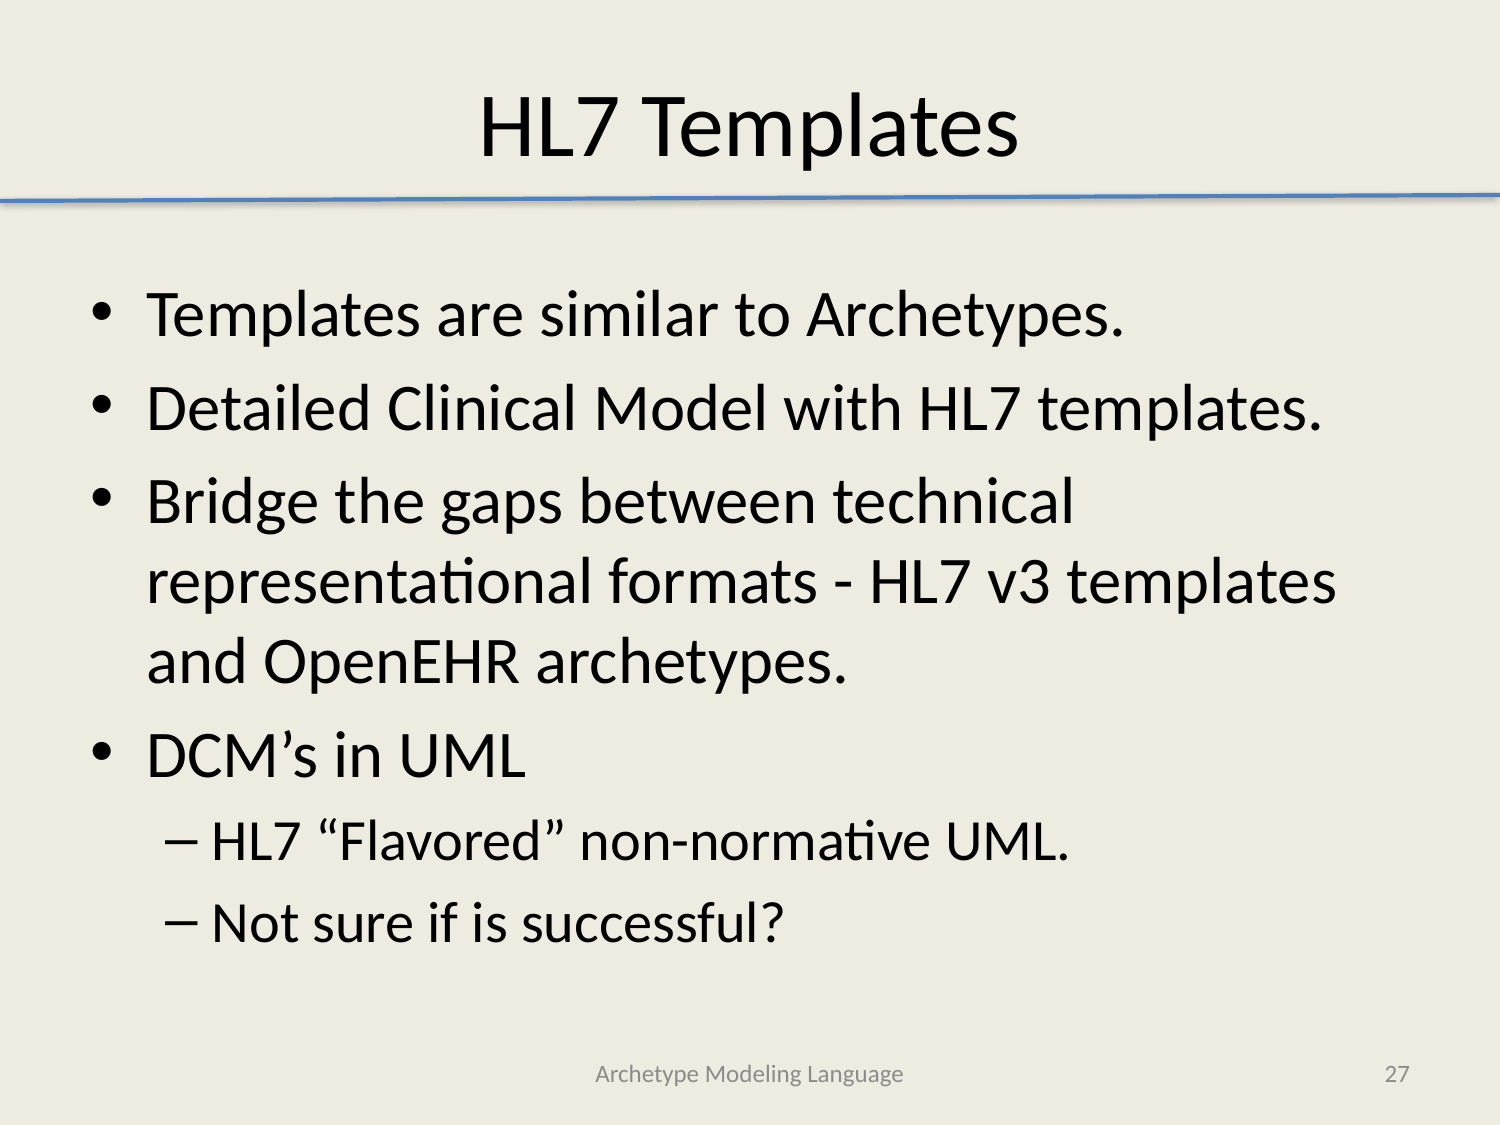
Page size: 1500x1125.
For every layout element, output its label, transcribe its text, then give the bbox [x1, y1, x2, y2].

footer Archetype Modeling Language [512, 1042, 988, 1103]
slide_number 27 [1074, 1042, 1425, 1103]
title HL7 Templates [75, 45, 1425, 193]
list Templates are similar to Archetypes. Detailed Clinical Model with HL7 templates. Bridge the gaps between technical representational formats - HL7 v3 templates and OpenEHR archetypes. DCM’s in UML HL7 “Flavored” non-normative UML. Not sure if is successful? [75, 262, 1425, 1005]
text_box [0, 194, 1500, 202]
